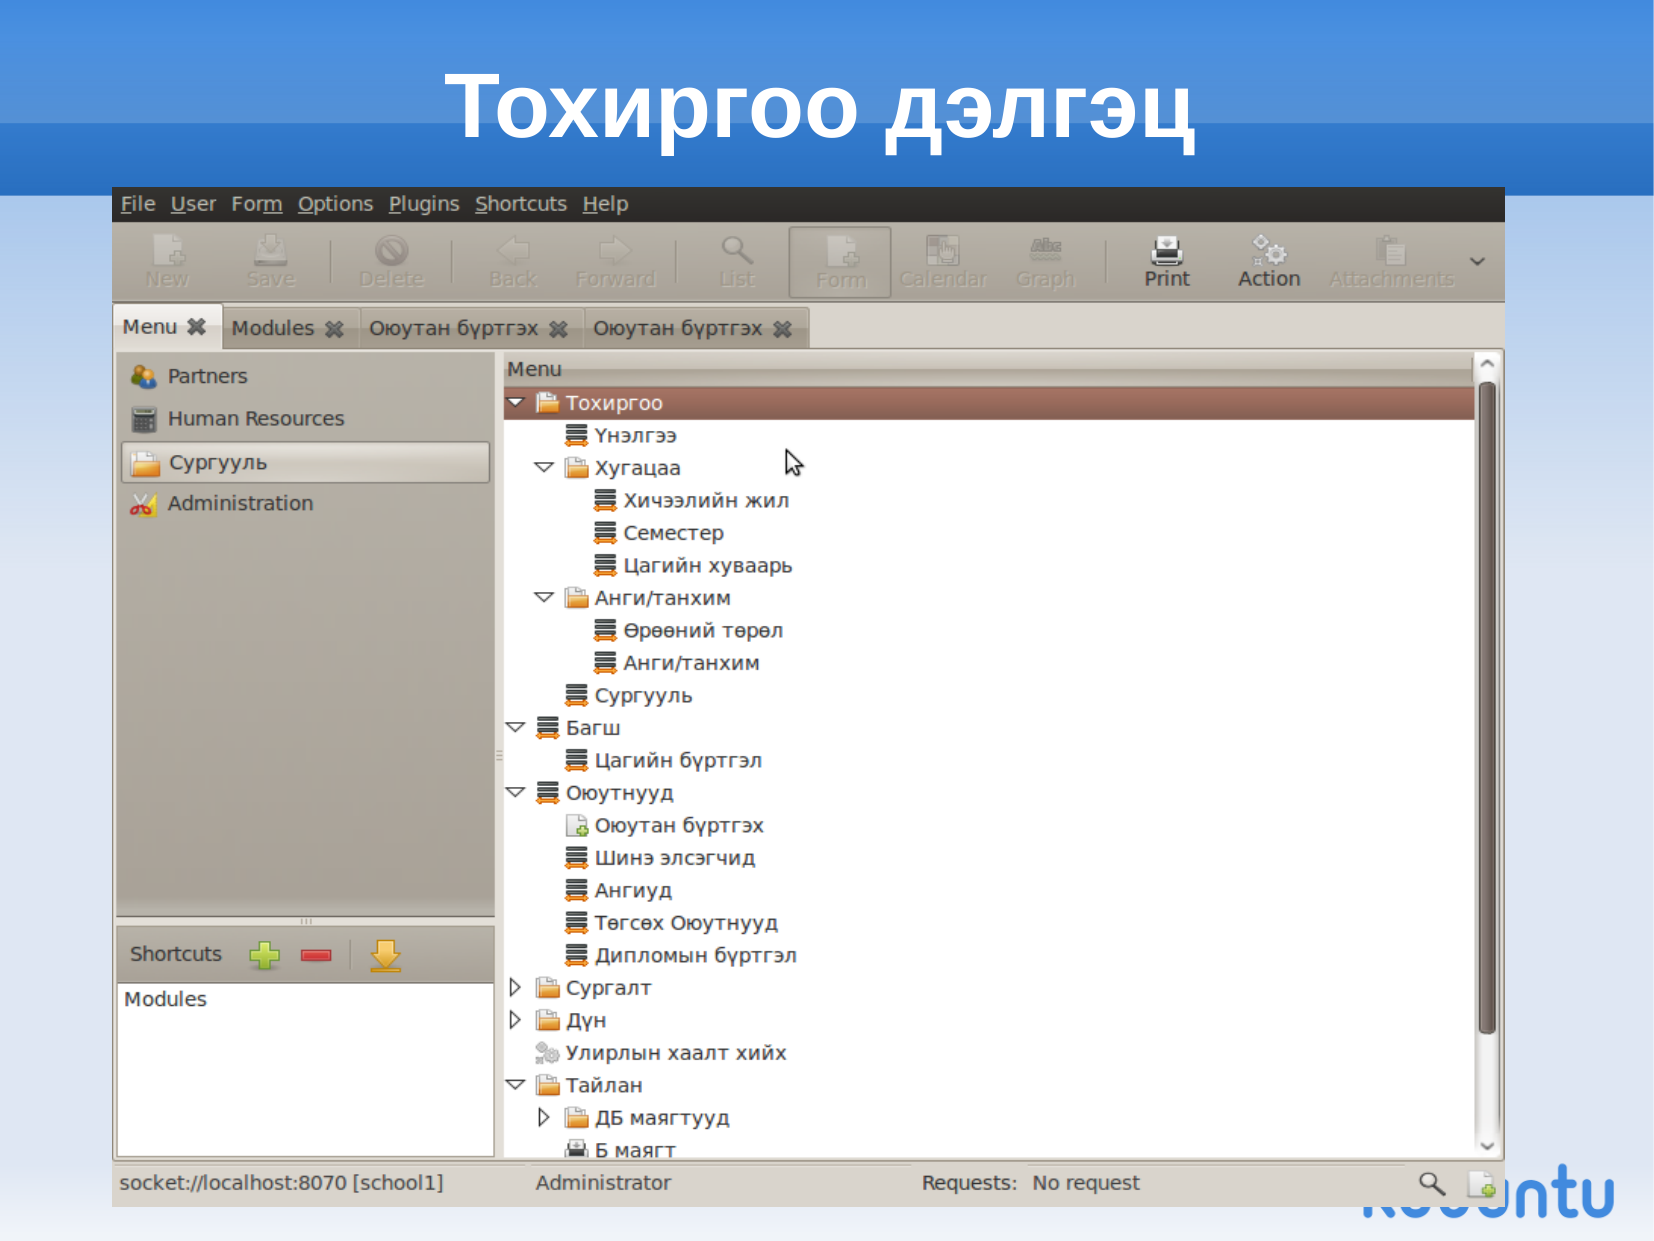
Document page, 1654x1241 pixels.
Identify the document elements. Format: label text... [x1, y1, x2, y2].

picture [0, 0, 1654, 1241]
text_box Тохиргоо дэлгэц [76, 7, 1565, 200]
